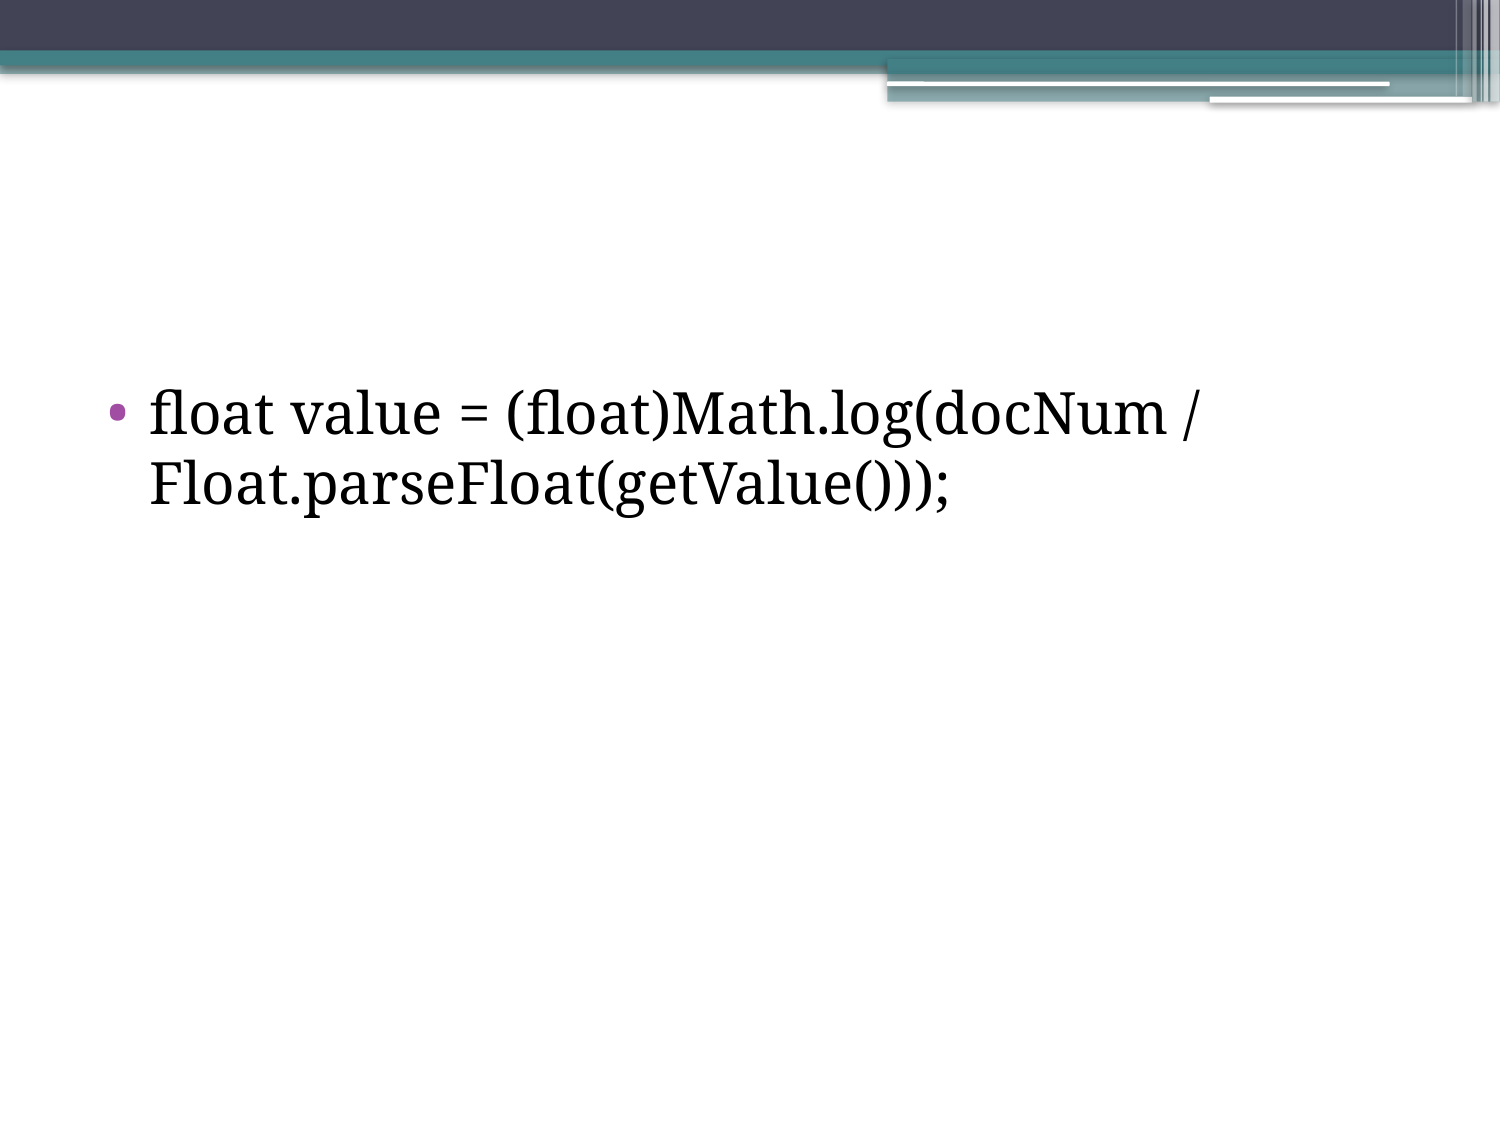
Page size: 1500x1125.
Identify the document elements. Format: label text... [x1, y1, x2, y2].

list float value = (float)Math.log(docNum / Float.parseFloat(getValue())); [75, 368, 1425, 1079]
